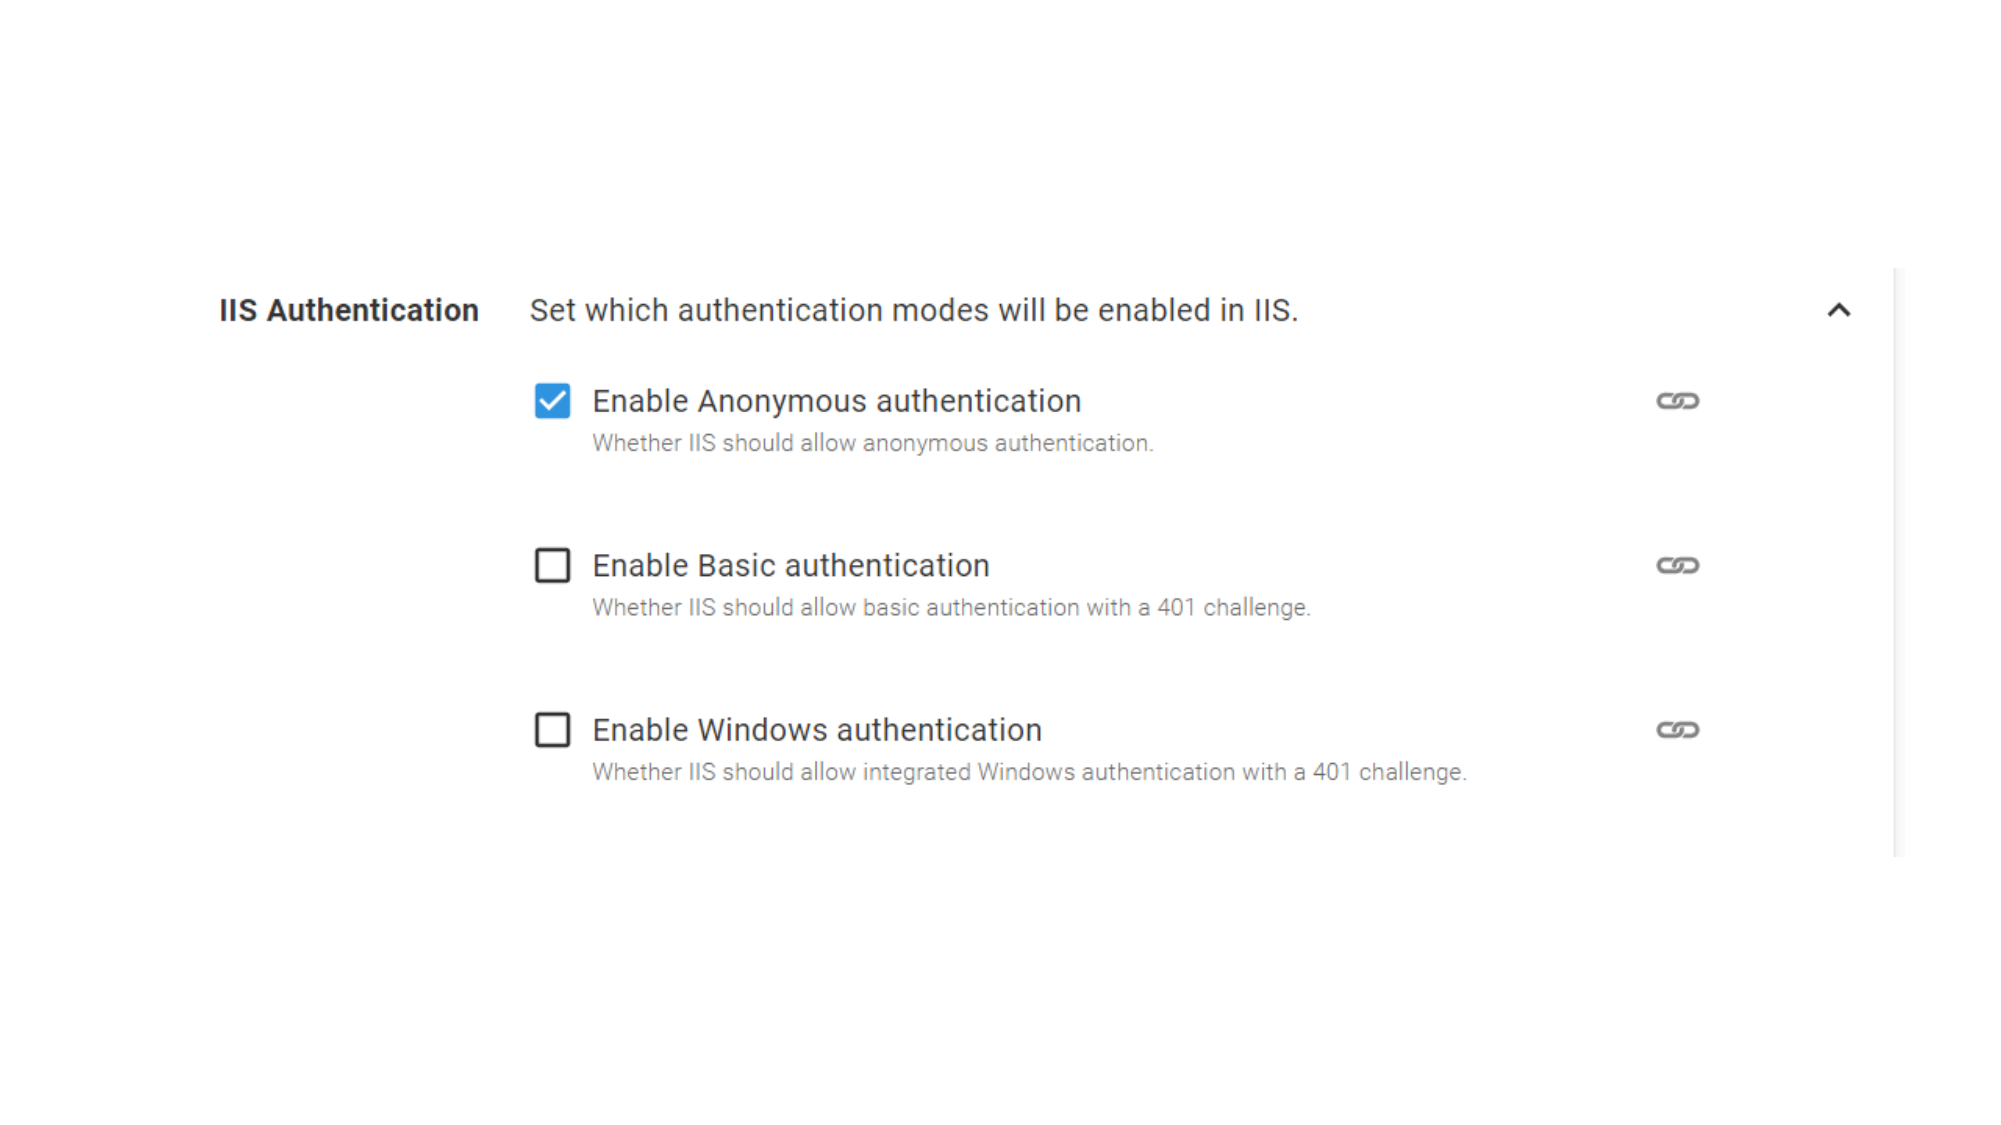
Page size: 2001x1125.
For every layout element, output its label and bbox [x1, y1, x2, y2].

picture [95, 268, 1905, 857]
